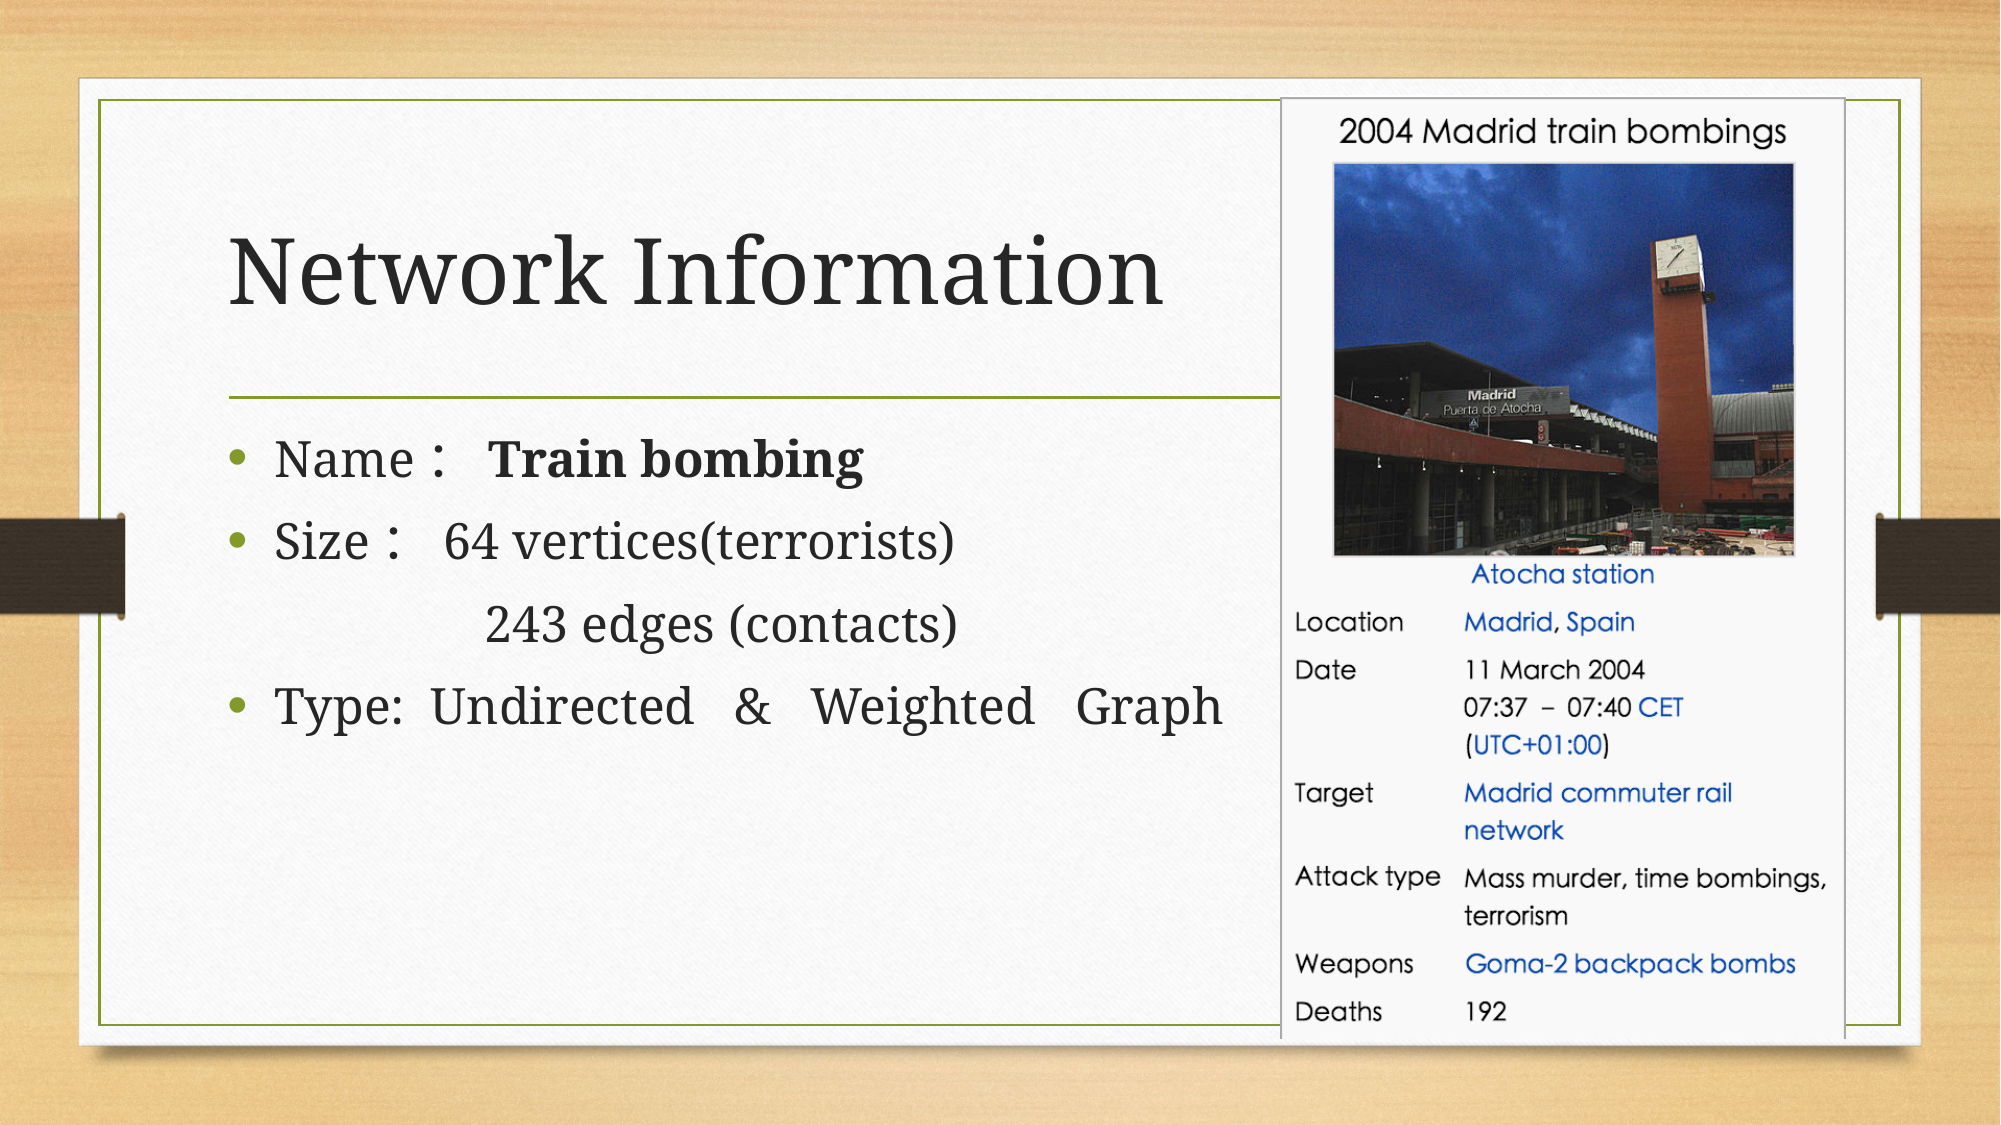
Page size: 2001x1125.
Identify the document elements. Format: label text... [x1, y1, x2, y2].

list Name：Train bombing Size：64 vertices(terrorists) 243 edges (contacts) Type: Undirected & Weighted Graph [212, 419, 1280, 964]
picture [0, 0, 2001, 1125]
title Network Information [212, 161, 1280, 375]
